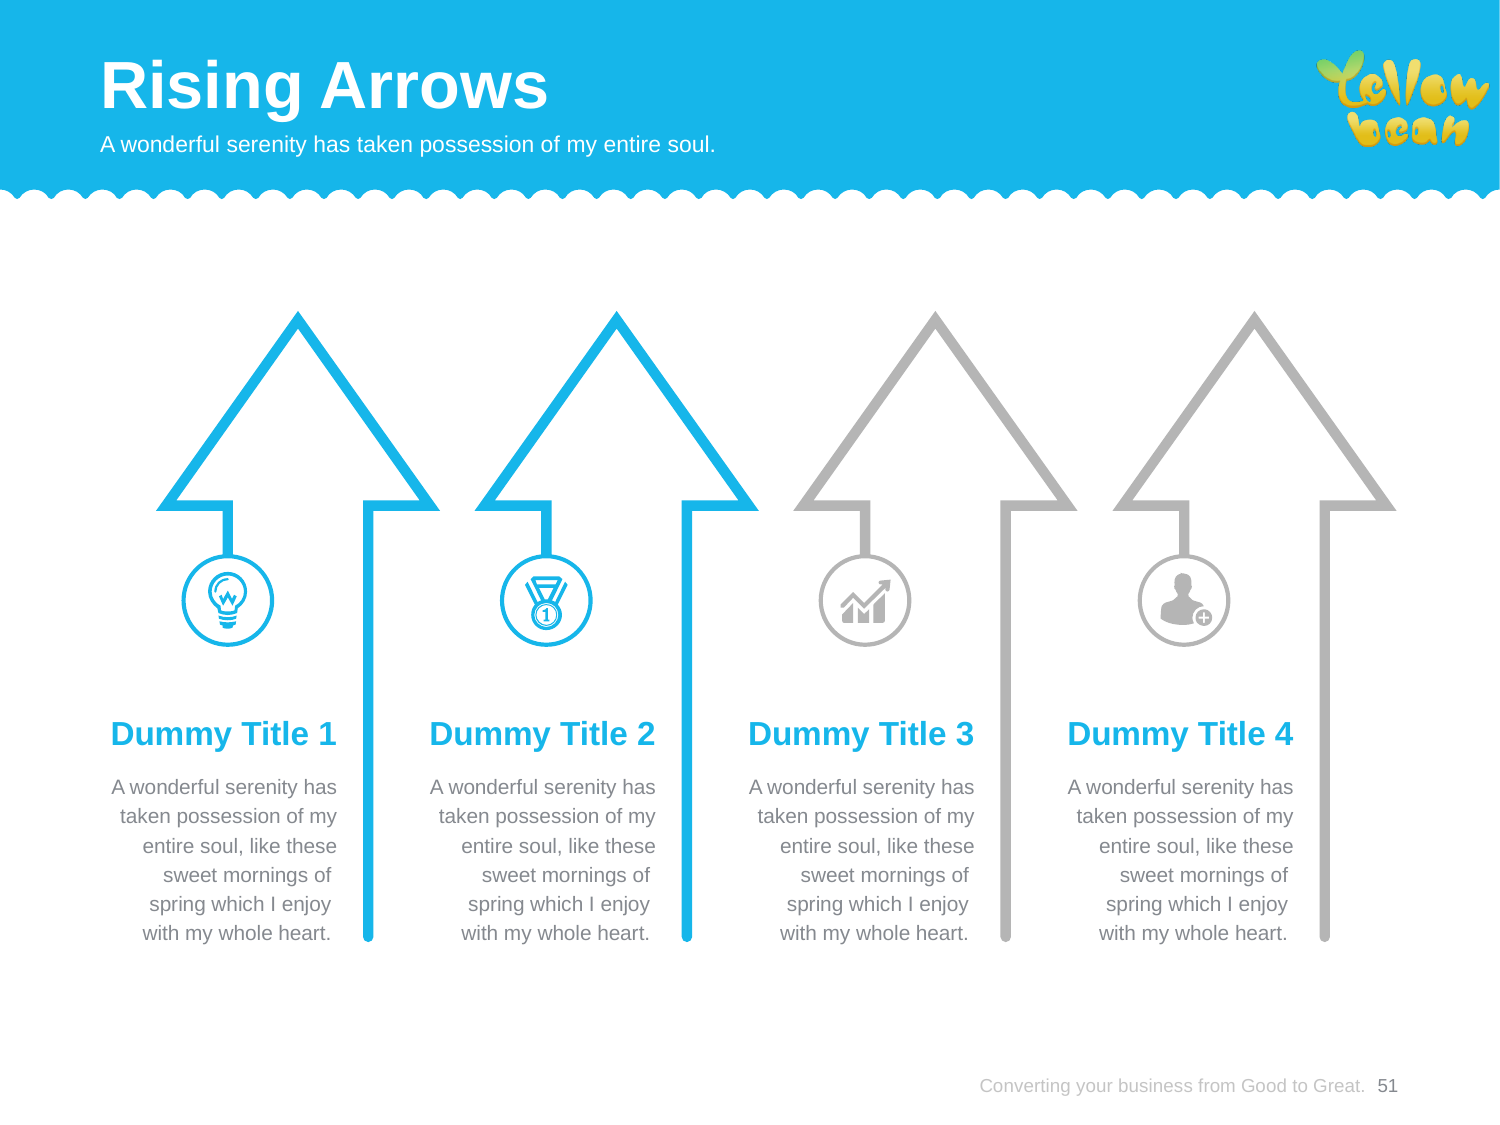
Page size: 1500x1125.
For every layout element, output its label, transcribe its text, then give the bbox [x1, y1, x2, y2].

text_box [1137, 554, 1231, 647]
picture [1308, 42, 1500, 157]
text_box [1056, 712, 1294, 947]
text_box [1112, 310, 1397, 943]
slide_number 51 [1352, 1044, 1424, 1125]
footer Converting your business from Good to Great. [905, 1044, 1352, 1125]
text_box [499, 554, 593, 647]
text_box [793, 310, 1078, 943]
text_box [155, 310, 441, 943]
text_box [818, 554, 912, 647]
text_box [474, 310, 759, 943]
title Rising Arrows [100, 29, 1400, 127]
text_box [737, 712, 975, 947]
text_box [100, 712, 338, 947]
list A wonderful serenity has taken possession of my entire soul. [100, 129, 1400, 189]
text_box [181, 554, 275, 647]
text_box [418, 712, 656, 947]
